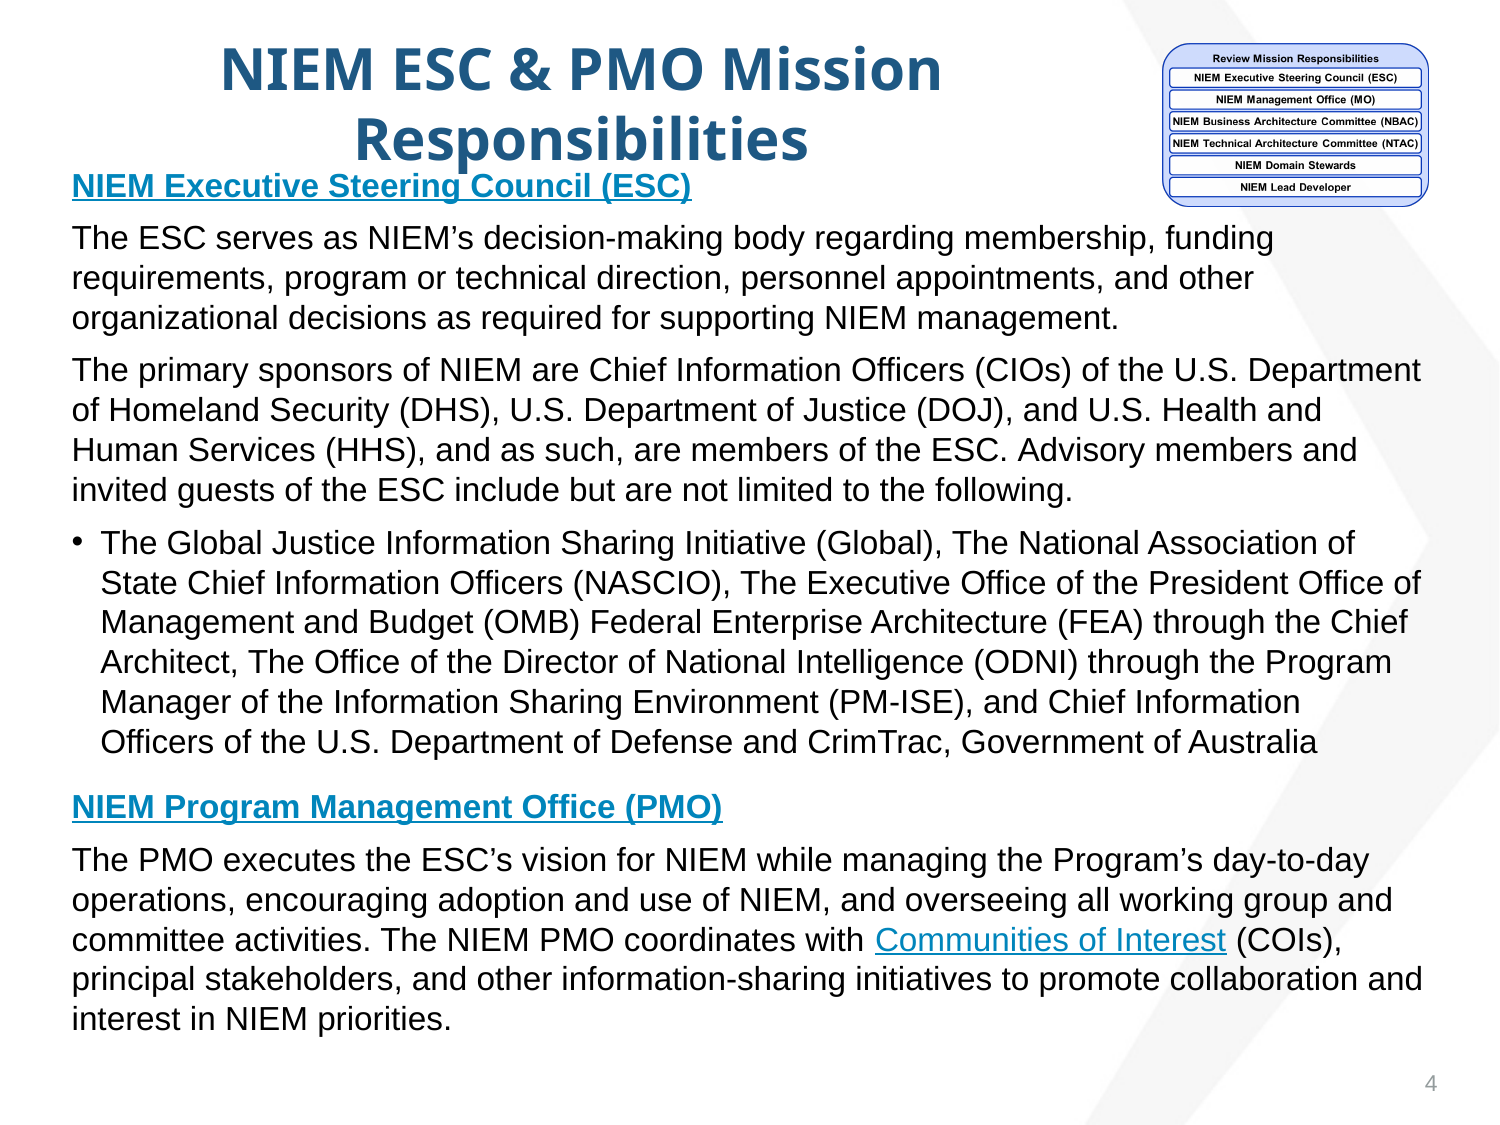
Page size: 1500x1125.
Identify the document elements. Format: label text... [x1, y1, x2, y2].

text_box NIEM Executive Steering Council (ESC) The ESC serves as NIEM’s decision-making body regarding membership, funding requirements, program or technical direction, personnel appointments, and other organizational decisions as required for supporting NIEM management. The primary sponsors of NIEM are Chief Information Officers (CIOs) of the U.S. Department of Homeland Security (DHS), U.S. Department of Justice (DOJ), and U.S. Health and Human Services (HHS), and as such, are members of the ESC. Advisory members and invited guests of the ESC include but are not limited to the following. The Global Justice Information Sharing Initiative (Global), The National Association of State Chief Information Officers (NASCIO), The Executive Office of the President Office of Management and Budget (OMB) Federal Enterprise Architecture (FEA) through the Chief Architect, The Office of the Director of National Intelligence (ODNI) through the Program Manager of the Information Sharing Environment (PM-ISE), and Chief Information Officers of the U.S. Department of Defense and CrimTrac, Government of Australia NIEM Program Management Office (PMO) The PMO executes the ESC’s vision for NIEM while managing the Program’s day-to-day operations, encouraging adoption and use of NIEM, and overseeing all working group and committee activities. The NIEM PMO coordinates with Communities of Interest (COIs), principal stakeholders, and other information-sharing initiatives to promote collaboration and interest in NIEM priorities. [56, 156, 1441, 1045]
title NIEM ESC & PMO Mission Responsibilities [0, 24, 1163, 125]
picture [1038, 0, 1500, 1125]
